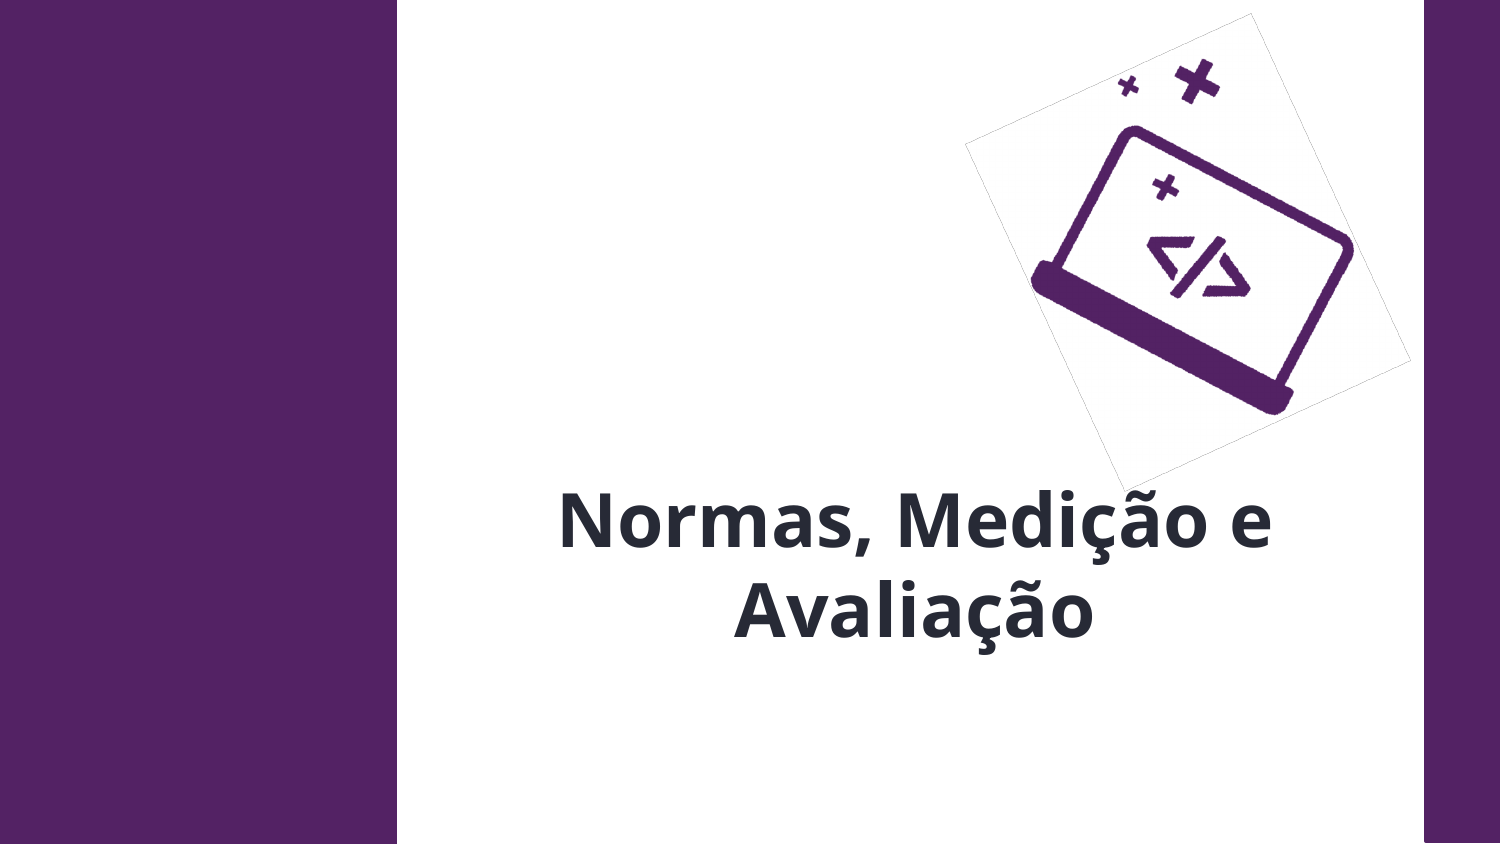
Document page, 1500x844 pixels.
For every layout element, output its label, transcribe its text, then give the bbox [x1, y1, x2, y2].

picture [965, 14, 1411, 457]
text_box Normas, Medição e Avaliação [455, 456, 1375, 755]
text_box [0, 0, 397, 844]
text_box [1424, 0, 1500, 843]
